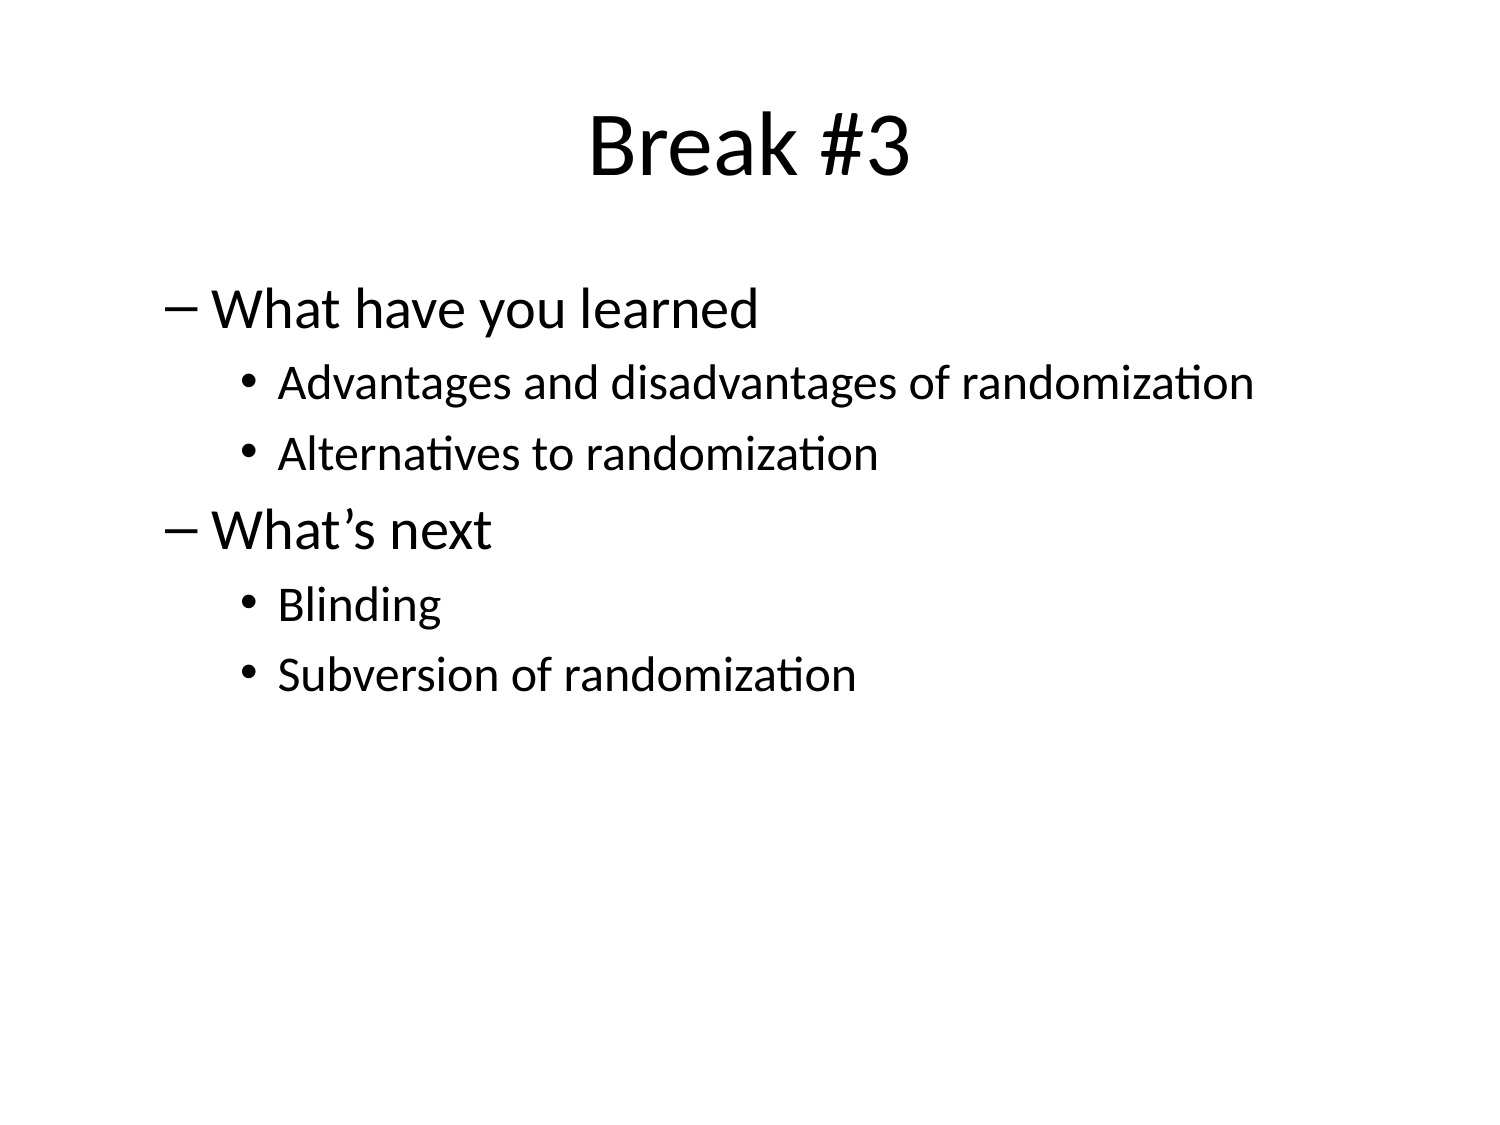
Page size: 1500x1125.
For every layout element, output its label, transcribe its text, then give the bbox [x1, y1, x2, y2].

title Break #3 [75, 45, 1425, 233]
list What have you learned Advantages and disadvantages of randomization Alternatives to randomization What’s next Blinding Subversion of randomization [75, 262, 1425, 1005]
